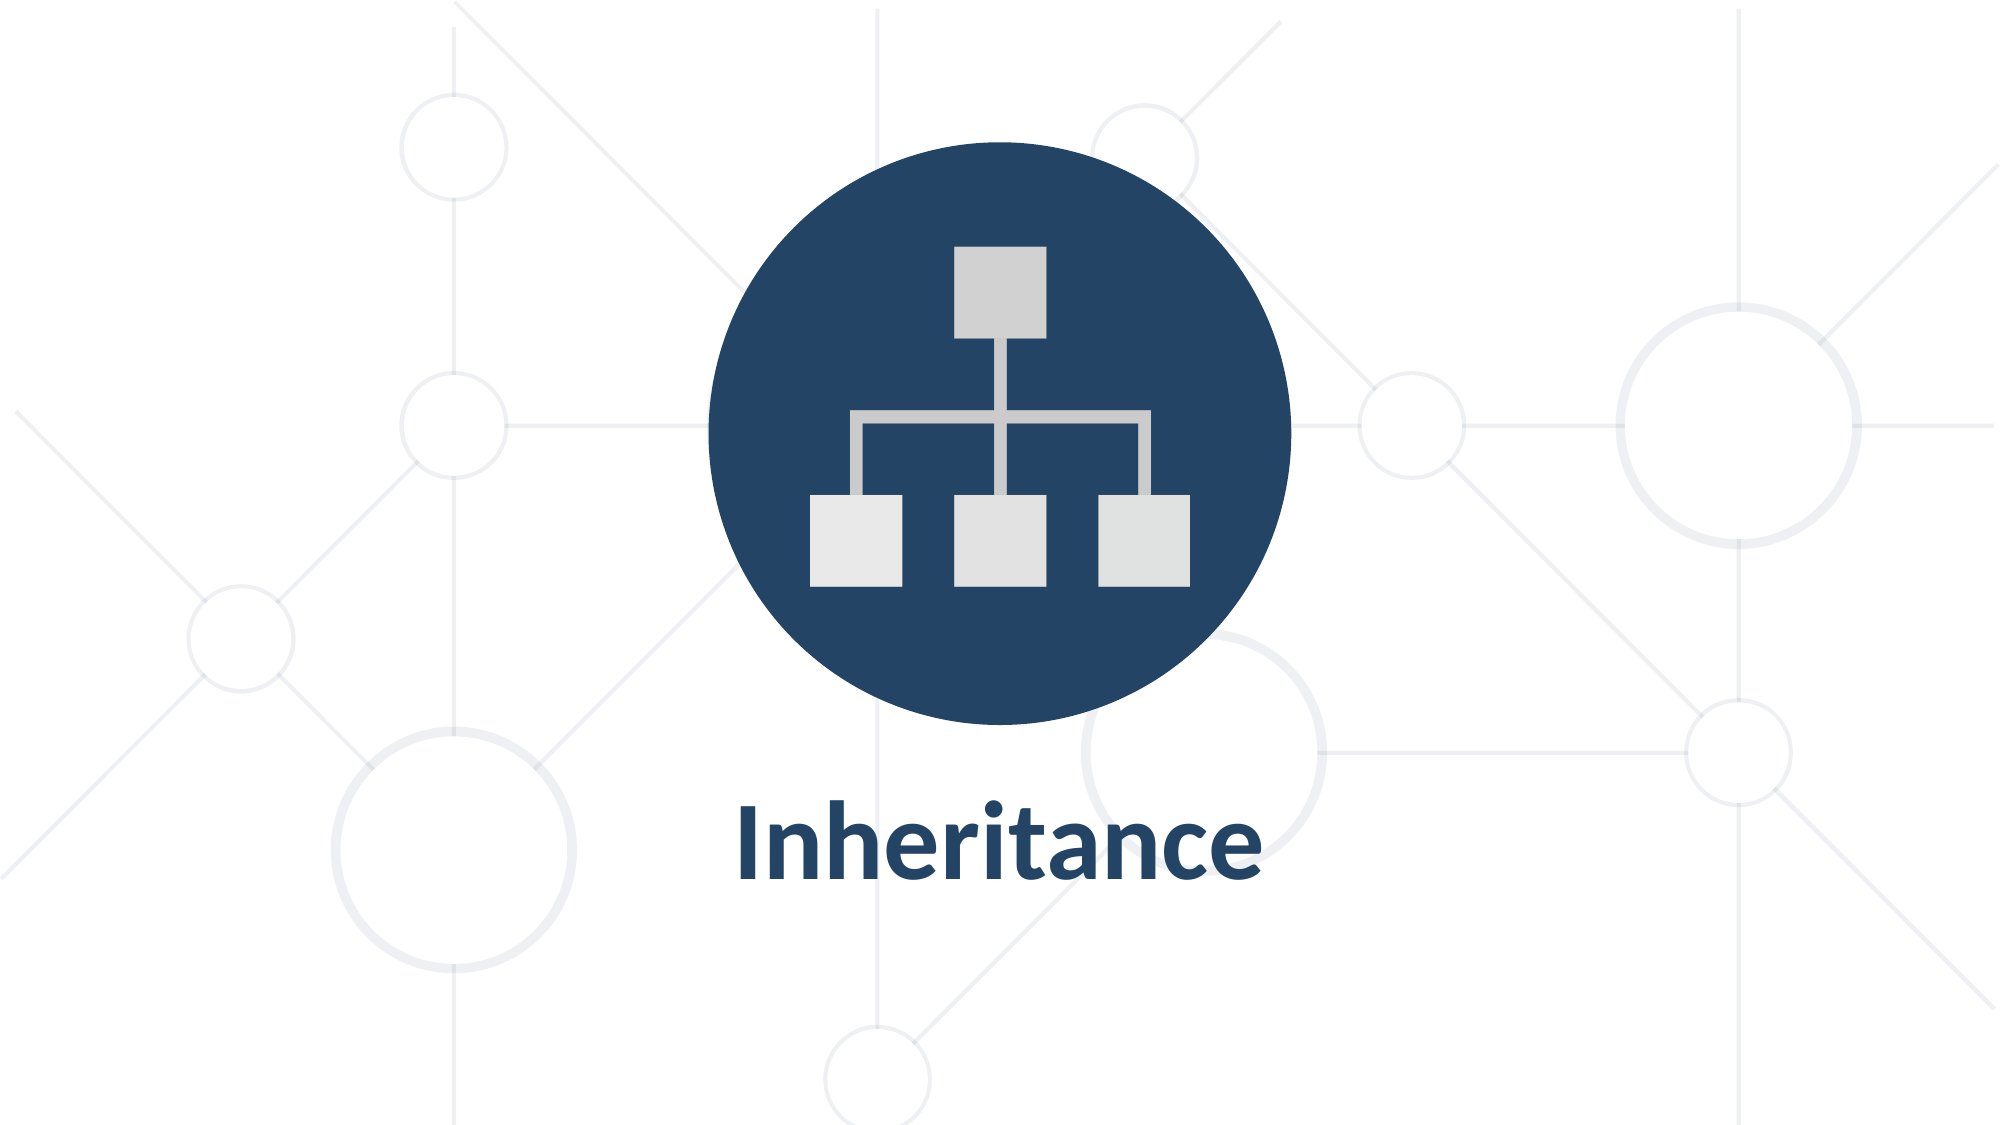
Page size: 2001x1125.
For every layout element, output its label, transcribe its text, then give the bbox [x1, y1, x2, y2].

title Inheritance [100, 771, 1900, 898]
picture [810, 226, 1190, 606]
